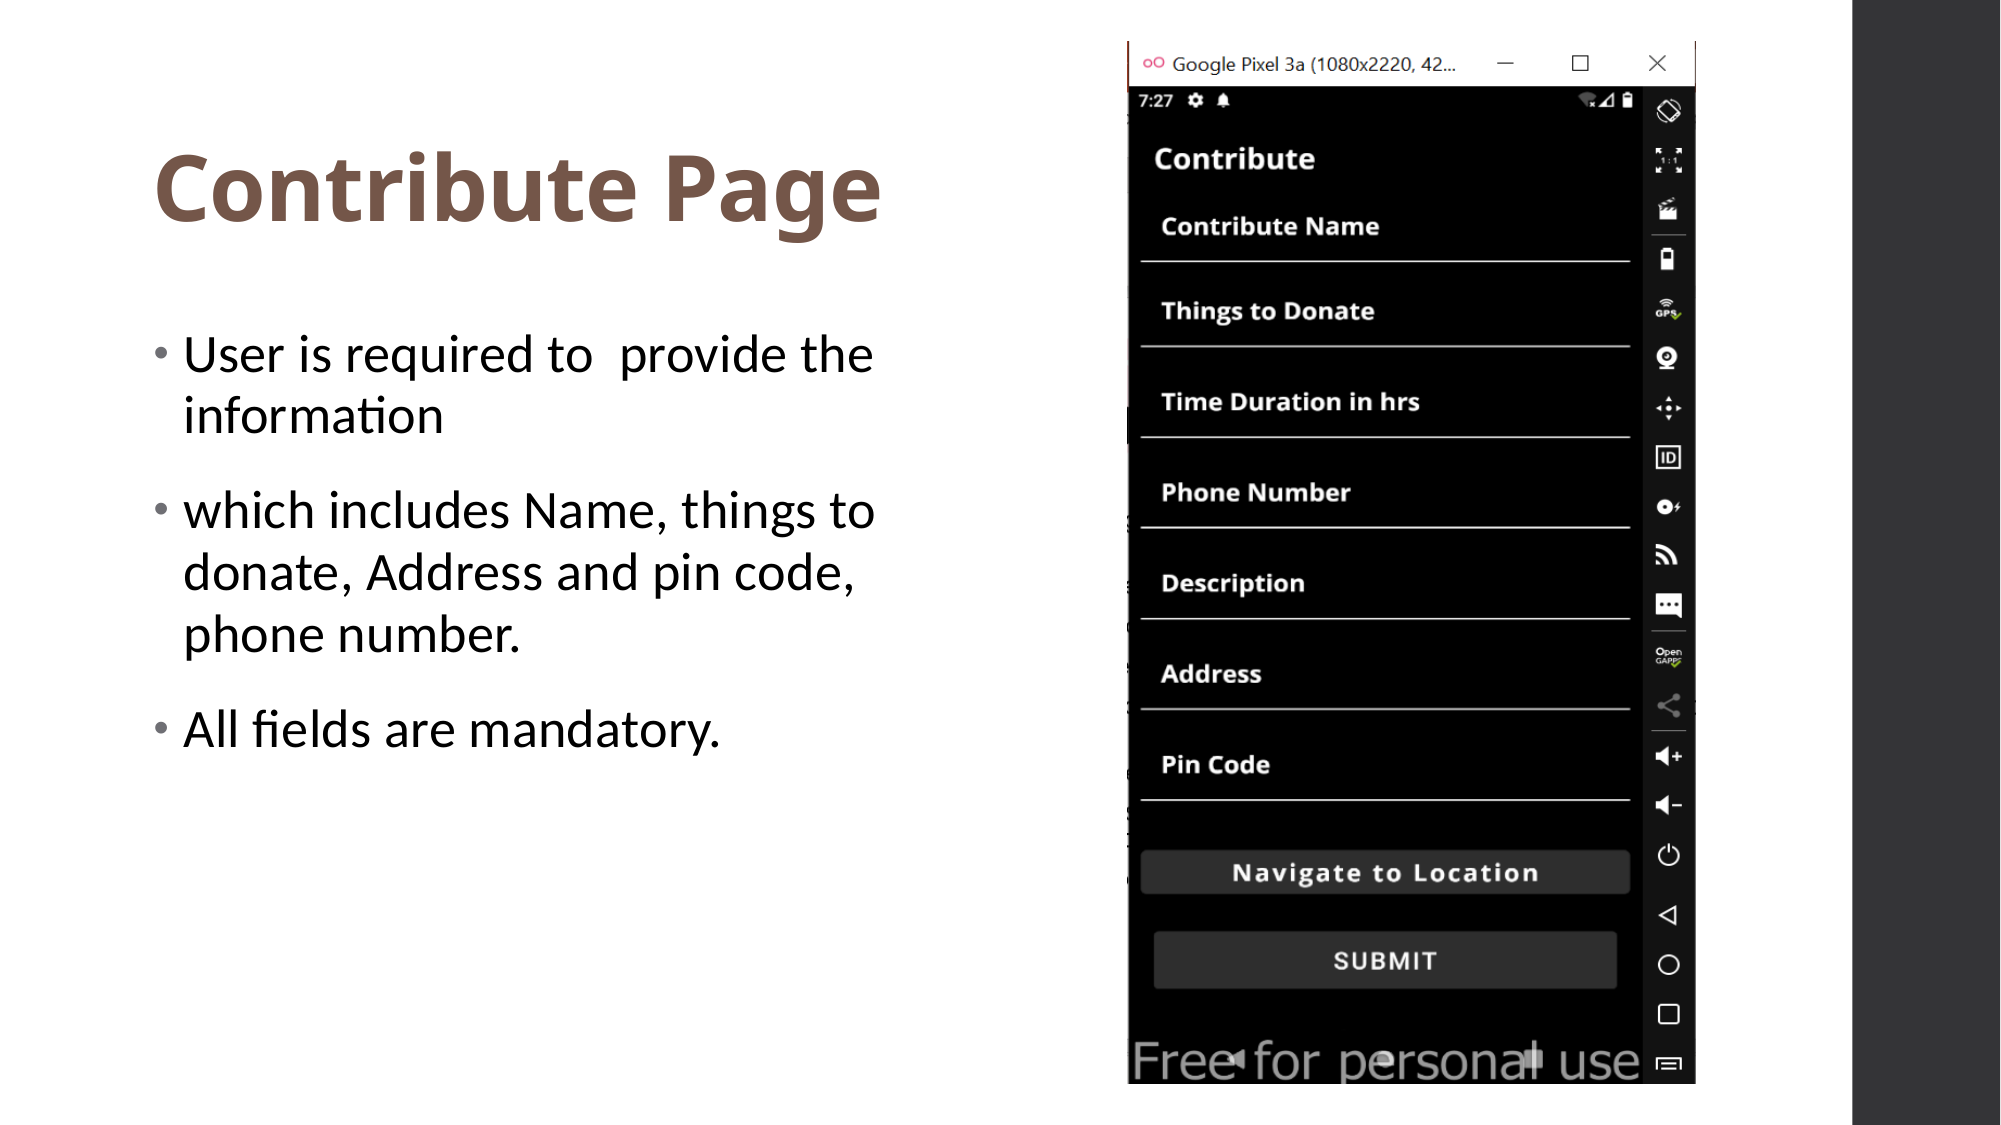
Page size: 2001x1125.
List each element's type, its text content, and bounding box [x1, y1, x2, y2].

title Contribute Page [137, 58, 1015, 249]
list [1126, 41, 1696, 1084]
list User is required to provide the information which includes Name, things to donate, Address and pin code, phone number. All fields are mandatory. [138, 315, 894, 902]
